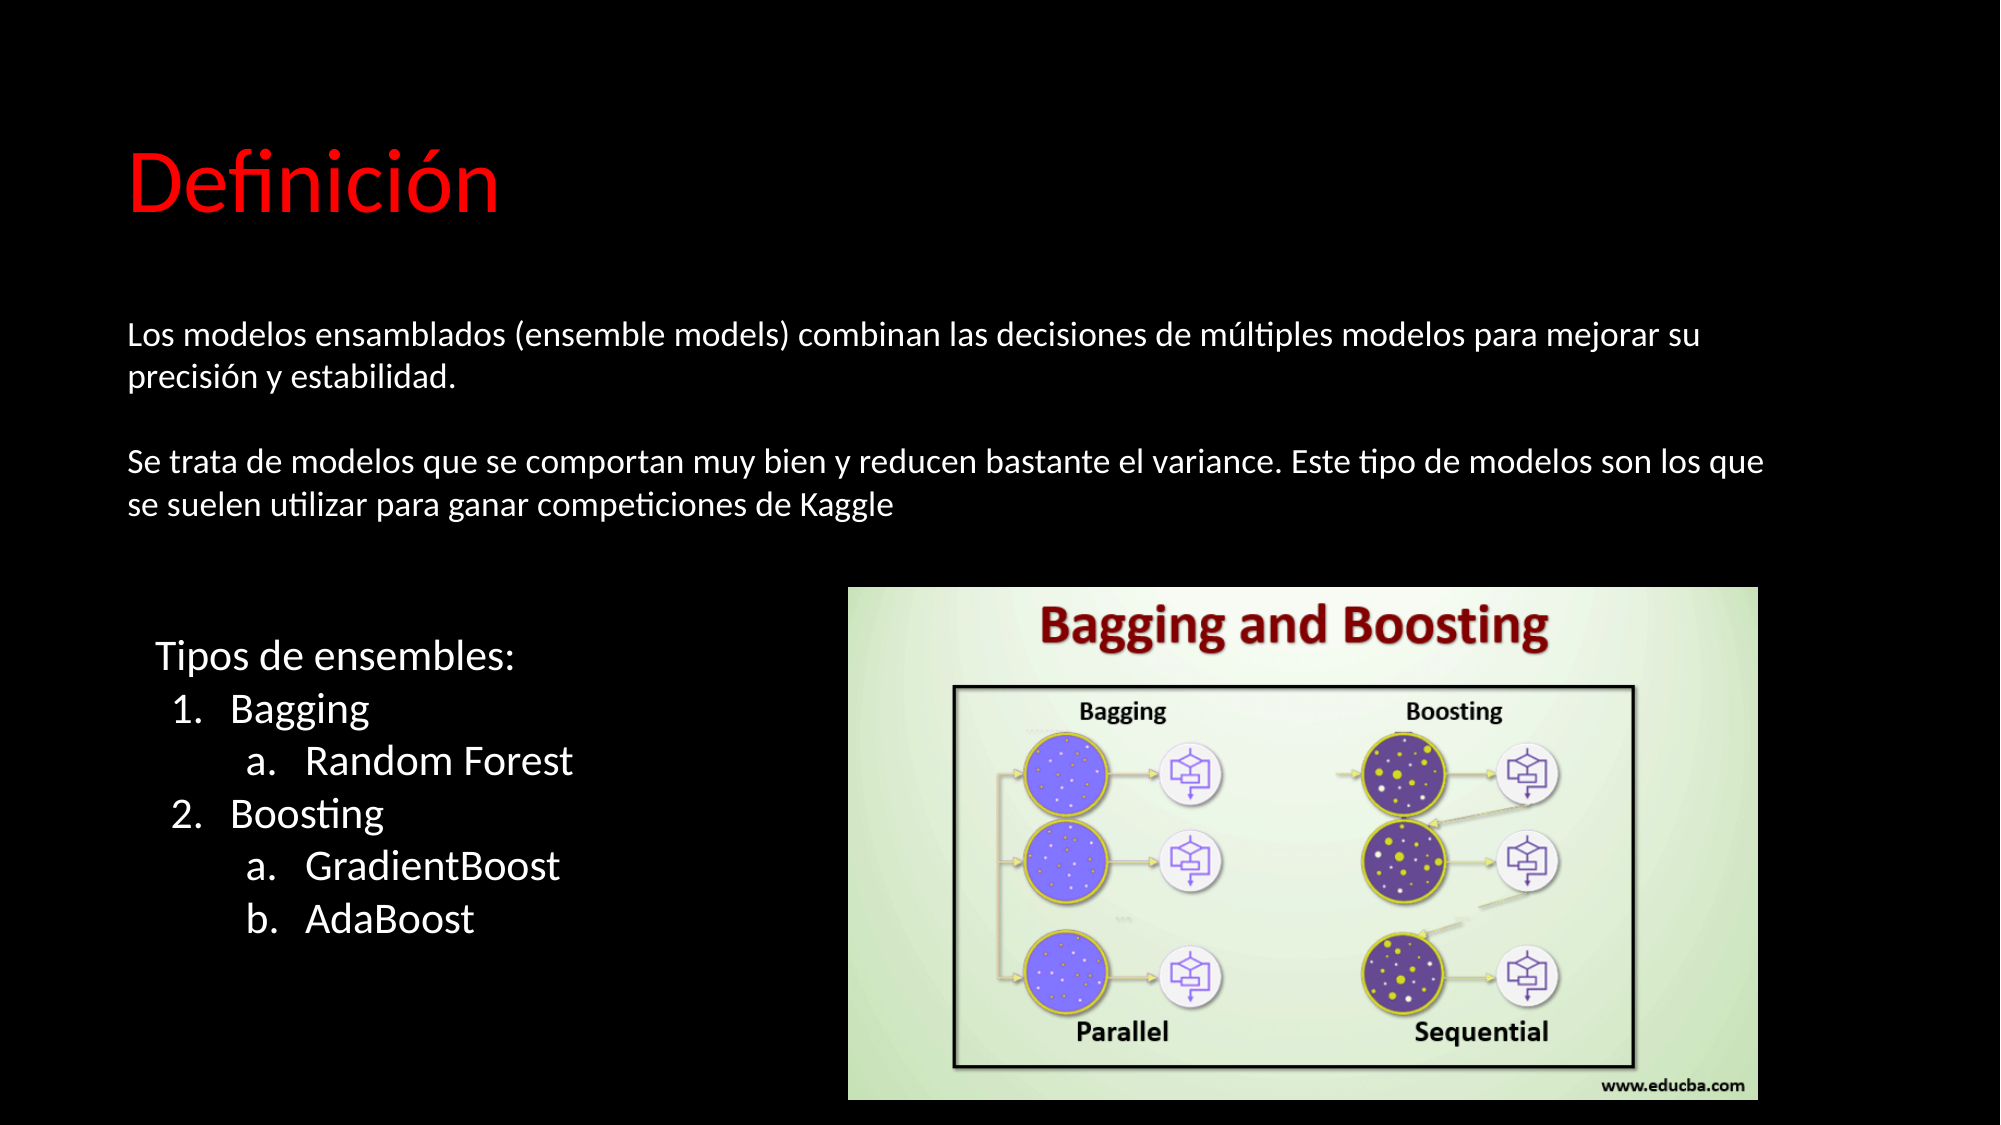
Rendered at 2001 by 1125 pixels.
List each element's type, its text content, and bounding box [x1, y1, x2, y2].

title Definición [112, 94, 1366, 271]
text_box Tipos de ensembles: Bagging Random Forest Boosting GradientBoost AdaBoost [140, 611, 795, 1003]
text_box Los modelos ensamblados (ensemble models) combinan las decisiones de múltiples modelos para mejorar su precisión y estabilidad. Se trata de modelos que se comportan muy bien y reducen bastante el variance. Este tipo de modelos son los que se suelen utilizar para ganar competiciones de Kaggle [112, 271, 1804, 563]
picture [848, 587, 1758, 1101]
